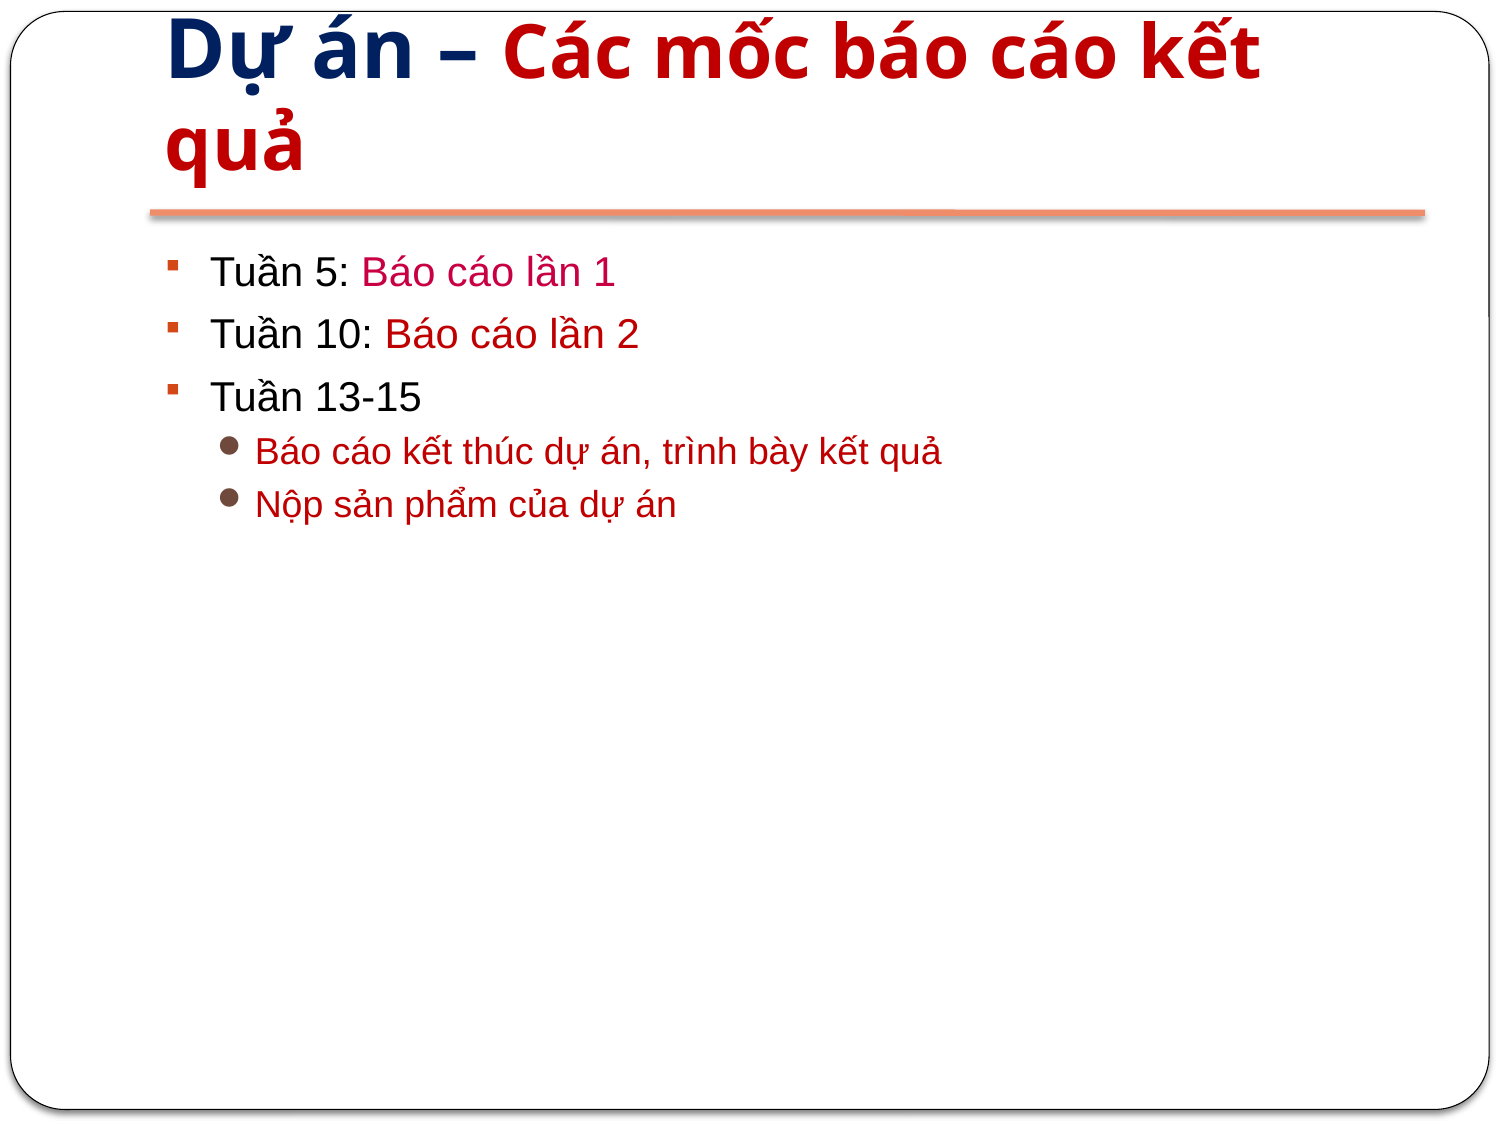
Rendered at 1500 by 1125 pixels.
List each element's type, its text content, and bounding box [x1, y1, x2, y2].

list Tuần 5: Báo cáo lần 1 Tuần 10: Báo cáo lần 2 Tuần 13-15 Báo cáo kết thúc dự án, trình bày kết quả Nộp sản phẩm của dự án [150, 237, 1425, 988]
title Dự án – Các mốc báo cáo kết quả [150, 45, 1425, 200]
